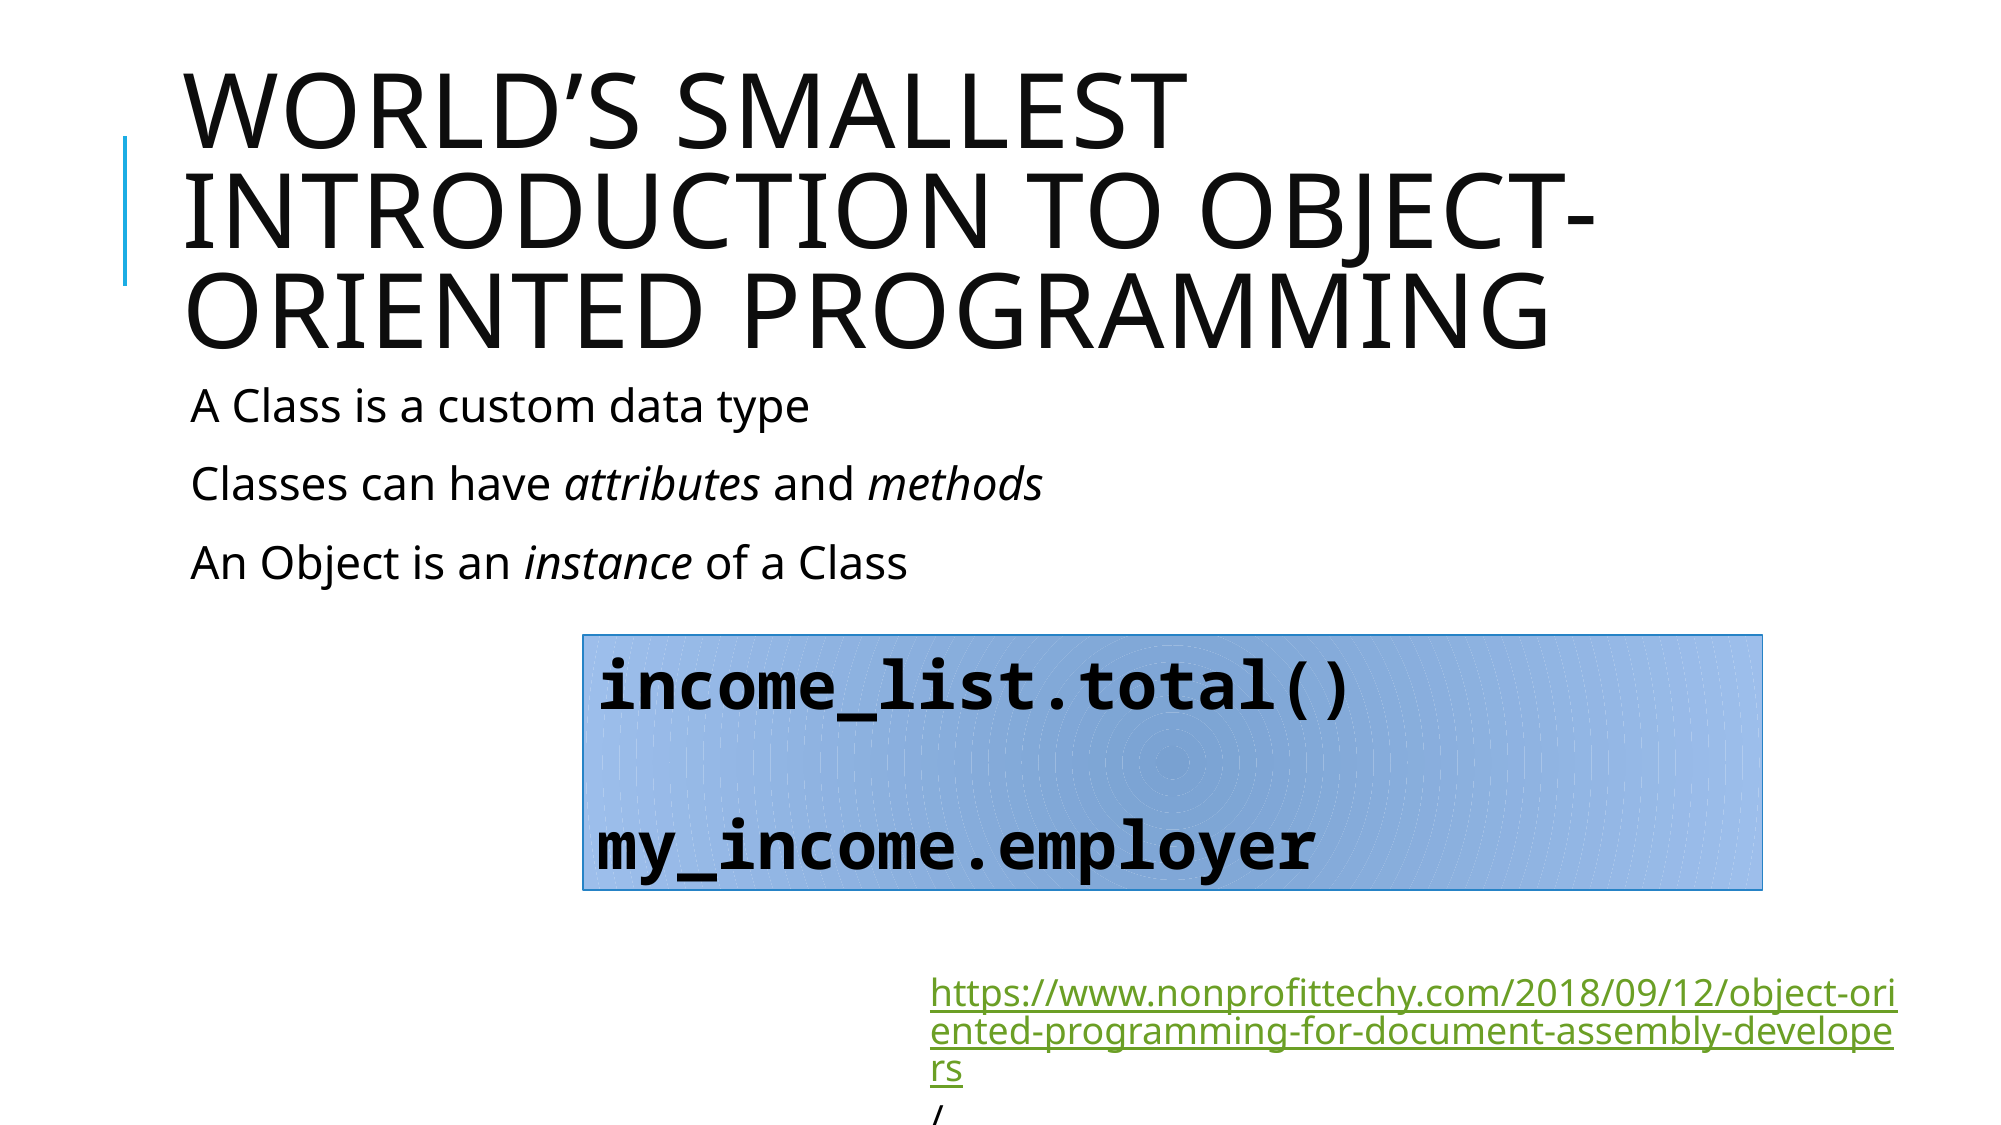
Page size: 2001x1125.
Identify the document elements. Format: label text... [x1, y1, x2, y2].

list A Class is a custom data type Classes can have attributes and methods An Object is an instance of a Class [168, 375, 1763, 1035]
title World’s Smallest Introduction to Object-Oriented Programming [168, 96, 1763, 342]
text_box income_list.total() my_income.employer [582, 634, 1763, 891]
text_box https://www.nonprofittechy.com/2018/09/12/object-oriented-programming-for-document-assembly-developers/ [915, 961, 1915, 1079]
